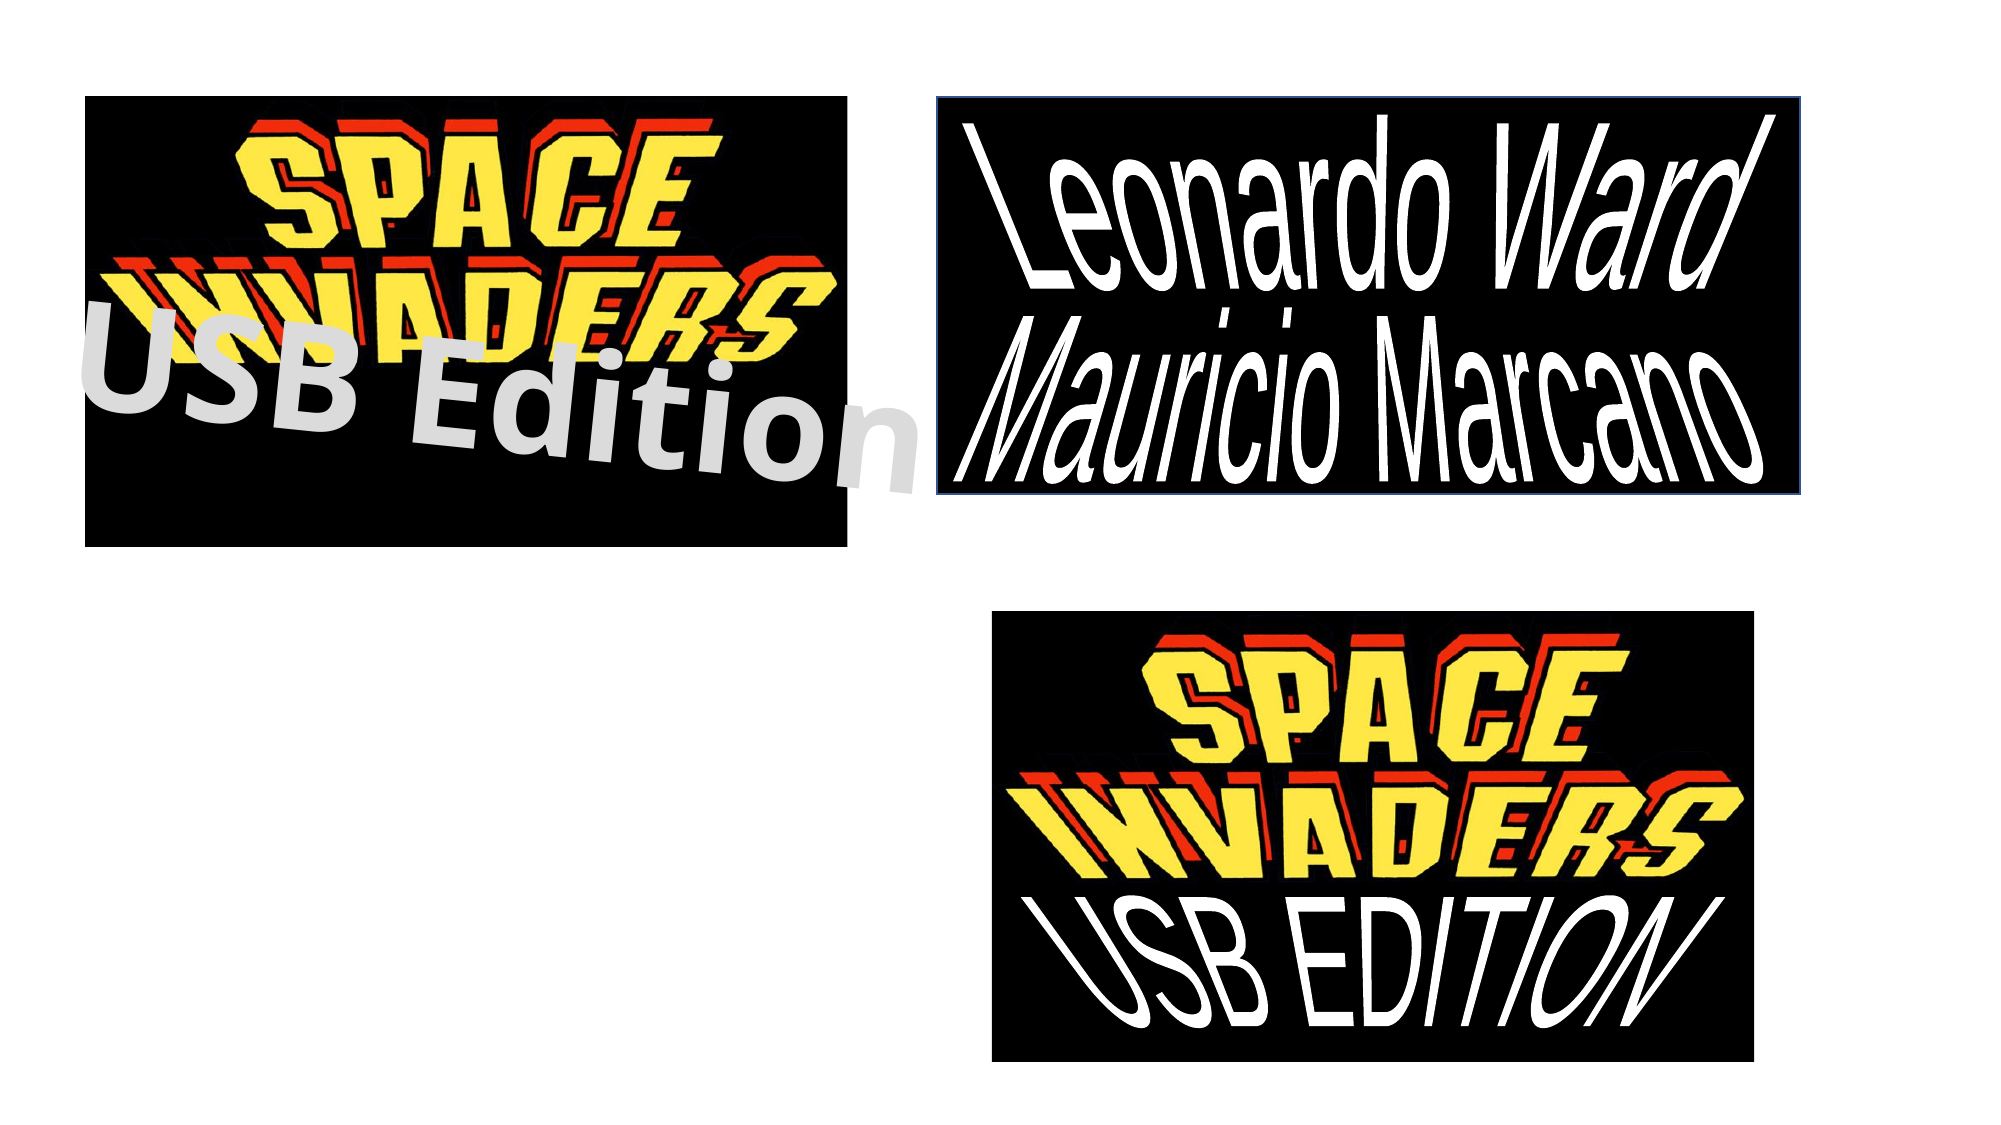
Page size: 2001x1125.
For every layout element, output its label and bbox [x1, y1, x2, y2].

text_box [50, 96, 951, 547]
text_box [991, 611, 1755, 1062]
text_box [937, 96, 1800, 494]
